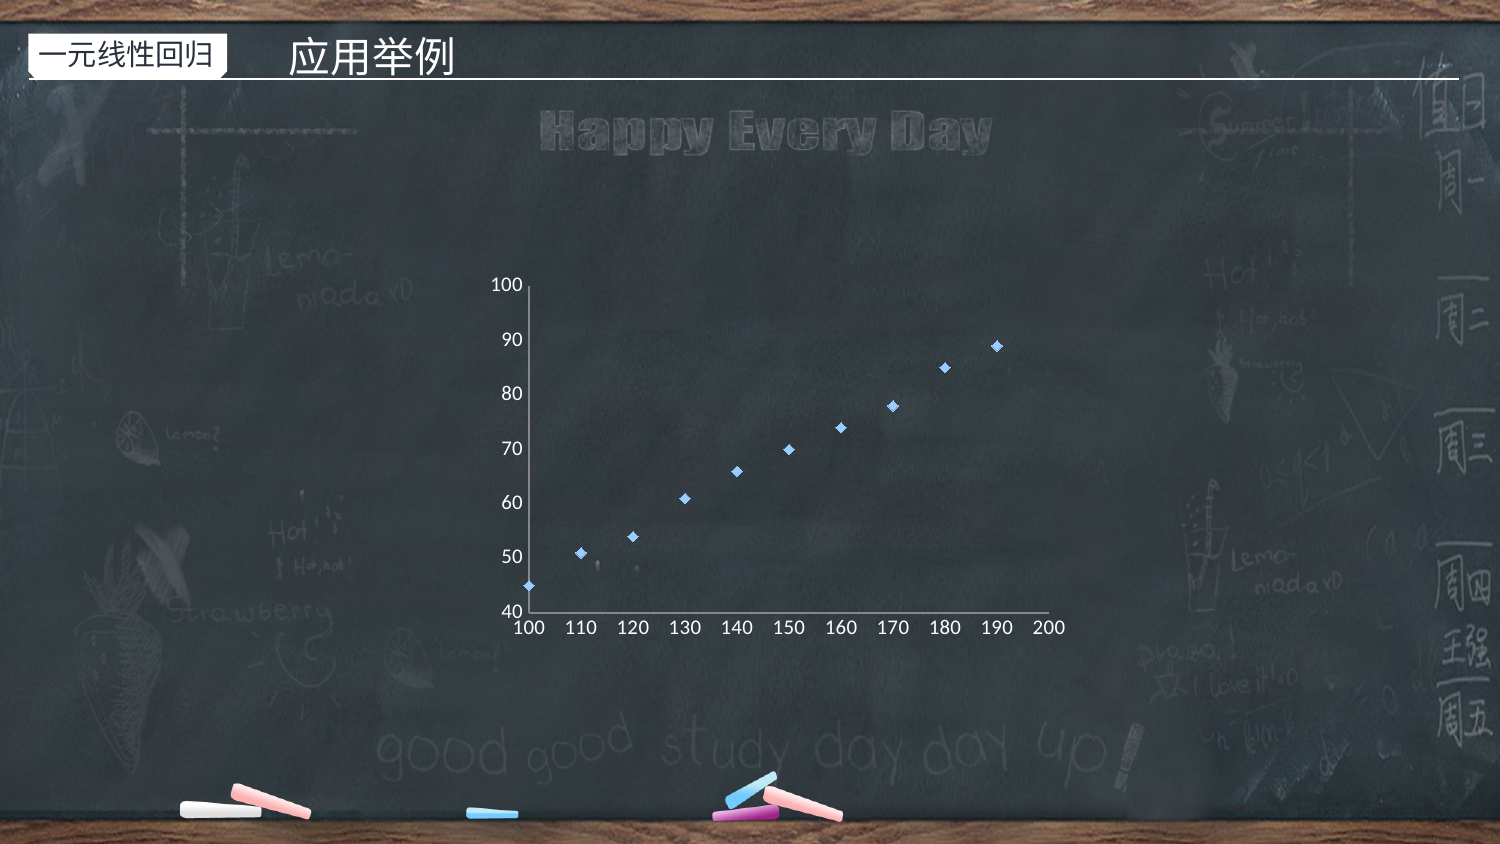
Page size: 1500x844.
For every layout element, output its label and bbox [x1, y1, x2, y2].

picture [0, 0, 1500, 844]
chart [477, 267, 1078, 647]
